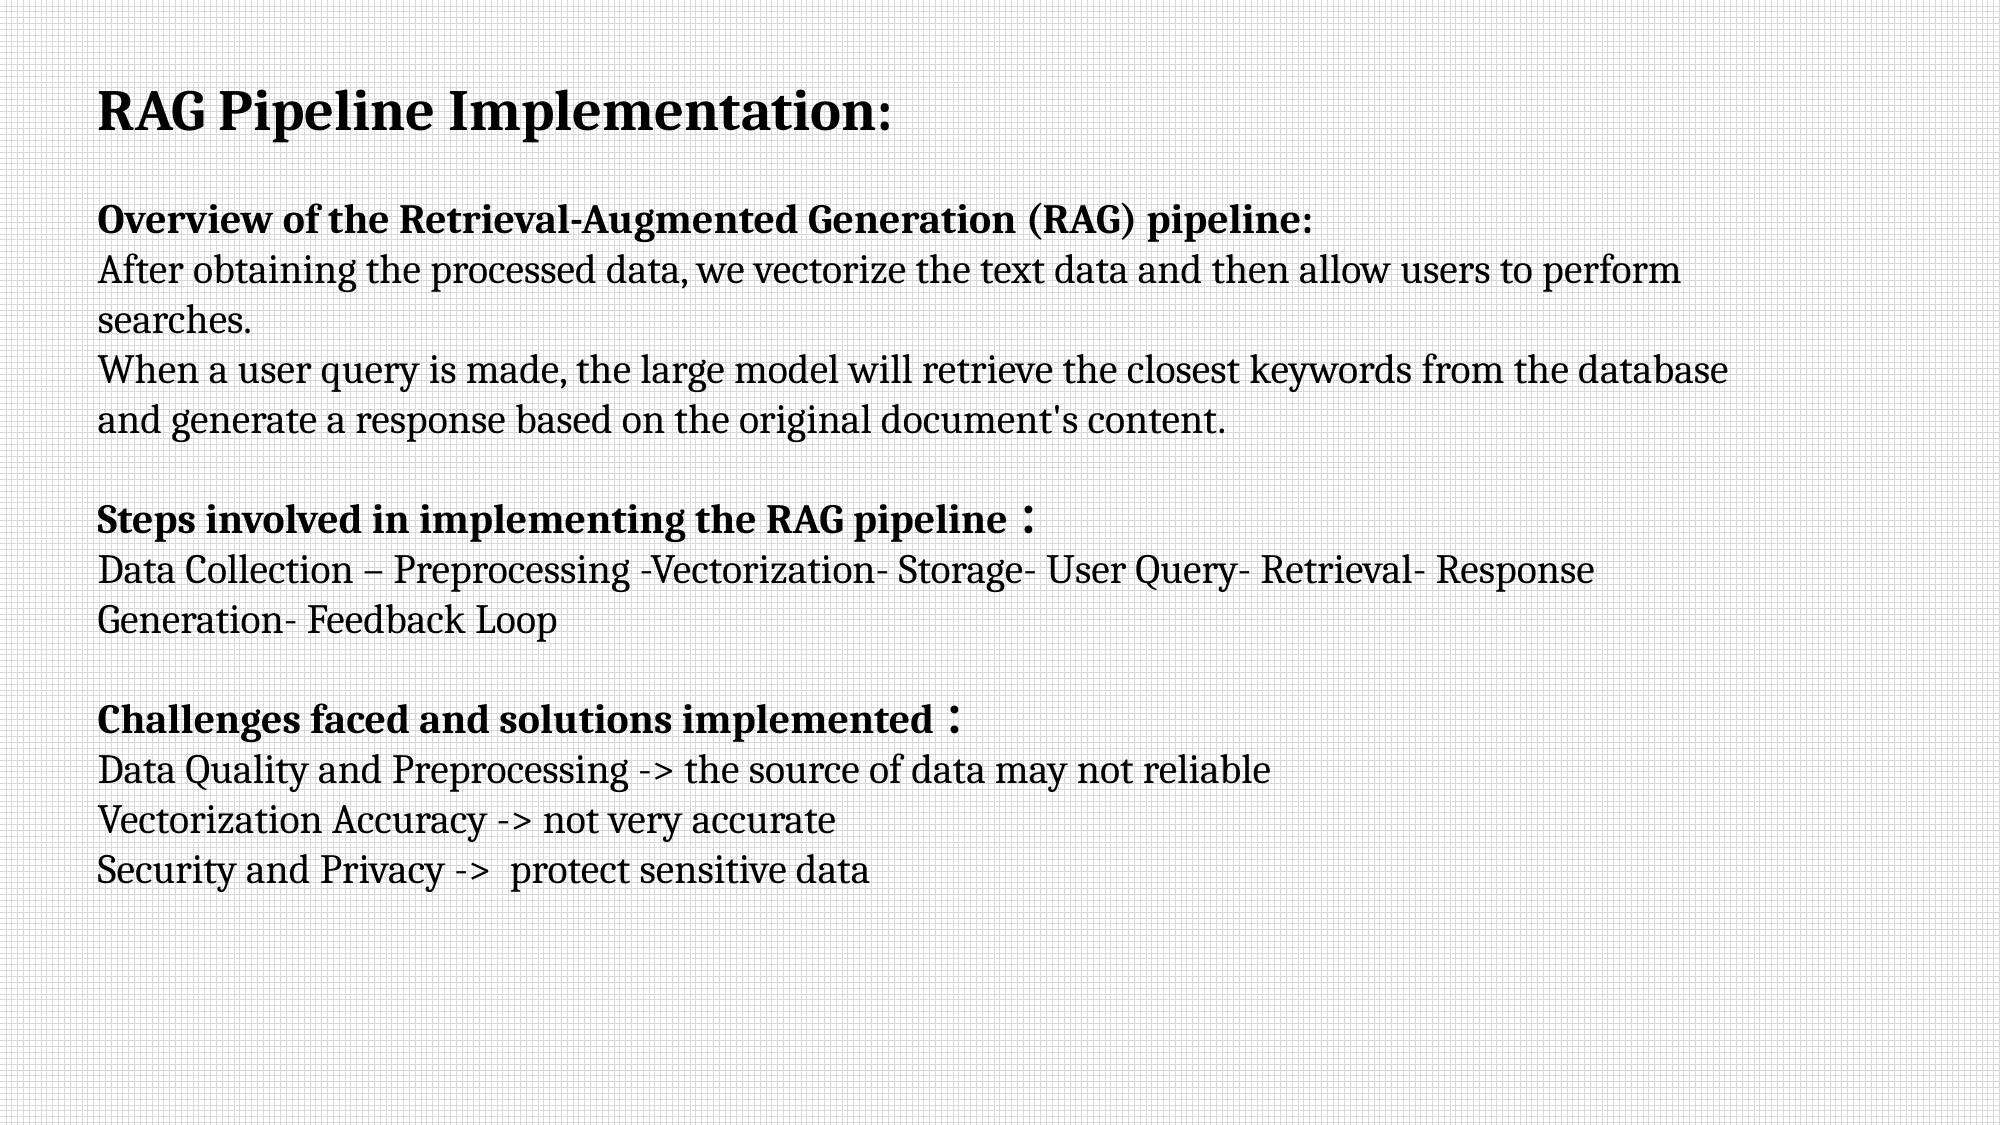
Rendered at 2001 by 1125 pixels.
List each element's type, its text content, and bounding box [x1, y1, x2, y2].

text_box RAG Pipeline Implementation: Overview of the Retrieval-Augmented Generation (RAG) pipeline: After obtaining the processed data, we vectorize the text data and then allow users to perform searches. When a user query is made, the large model will retrieve the closest keywords from the database and generate a response based on the original document's content. Steps involved in implementing the RAG pipeline： Data Collection – Preprocessing -Vectorization- Storage- User Query- Retrieval- Response Generation- Feedback Loop Challenges faced and solutions implemented： Data Quality and Preprocessing -> the source of data may not reliable Vectorization Accuracy -> not very accurate Security and Privacy -> protect sensitive data [83, 64, 1767, 945]
